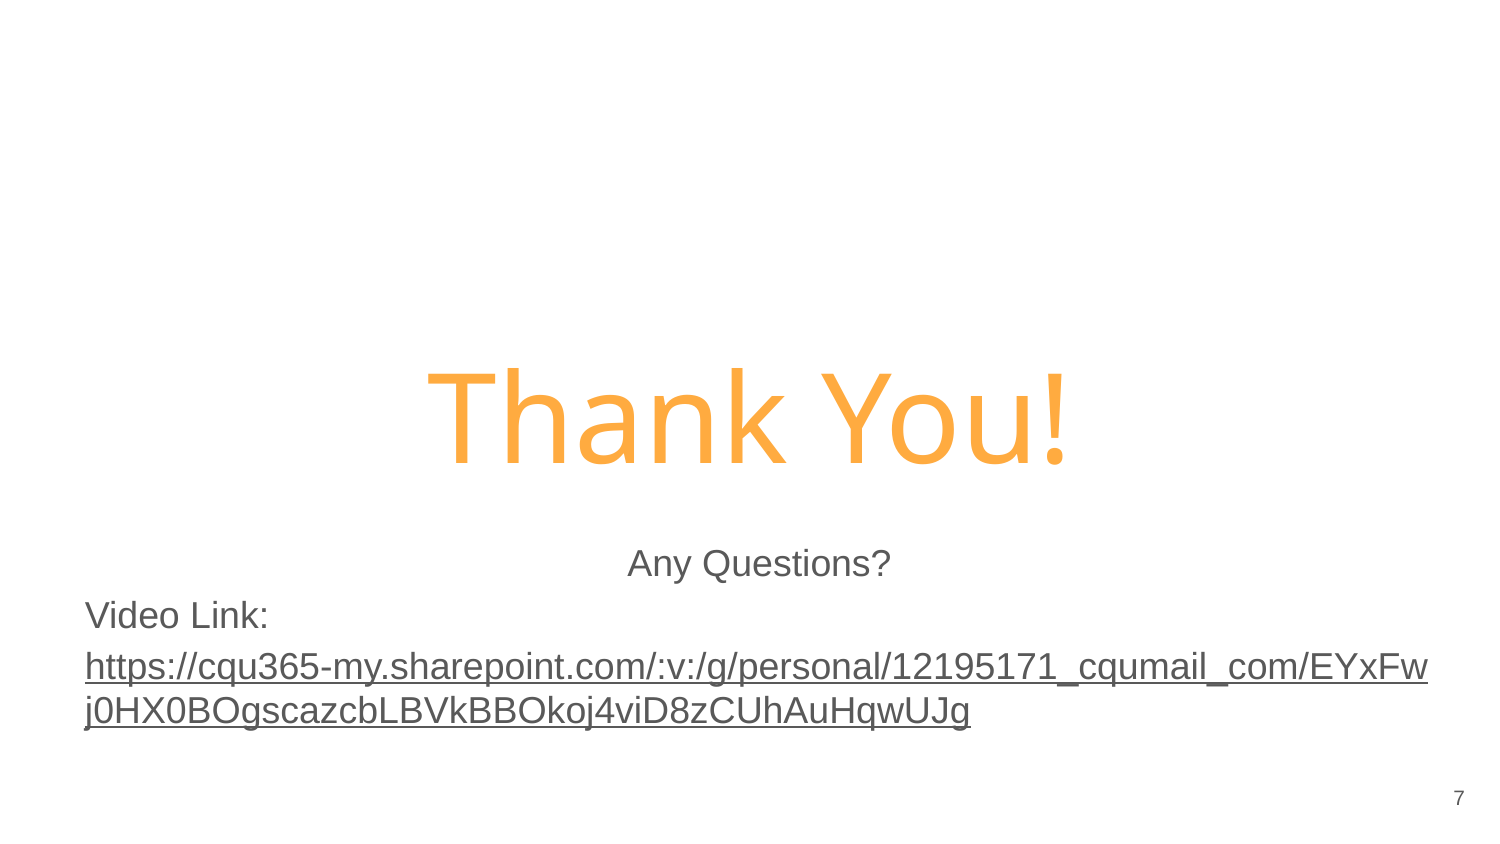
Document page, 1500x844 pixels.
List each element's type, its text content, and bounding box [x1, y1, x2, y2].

slide_number 7 [1389, 764, 1480, 830]
list Any Questions? Video Link: https://cqu365-my.sharepoint.com/:v:/g/personal/12195171_cqumail_com/EYxFwj0HX0BOgscazcbLBVkBBOkoj4viD8zCUhAuHqwUJg [51, 517, 1449, 731]
title Thank You! [51, 181, 1449, 504]
